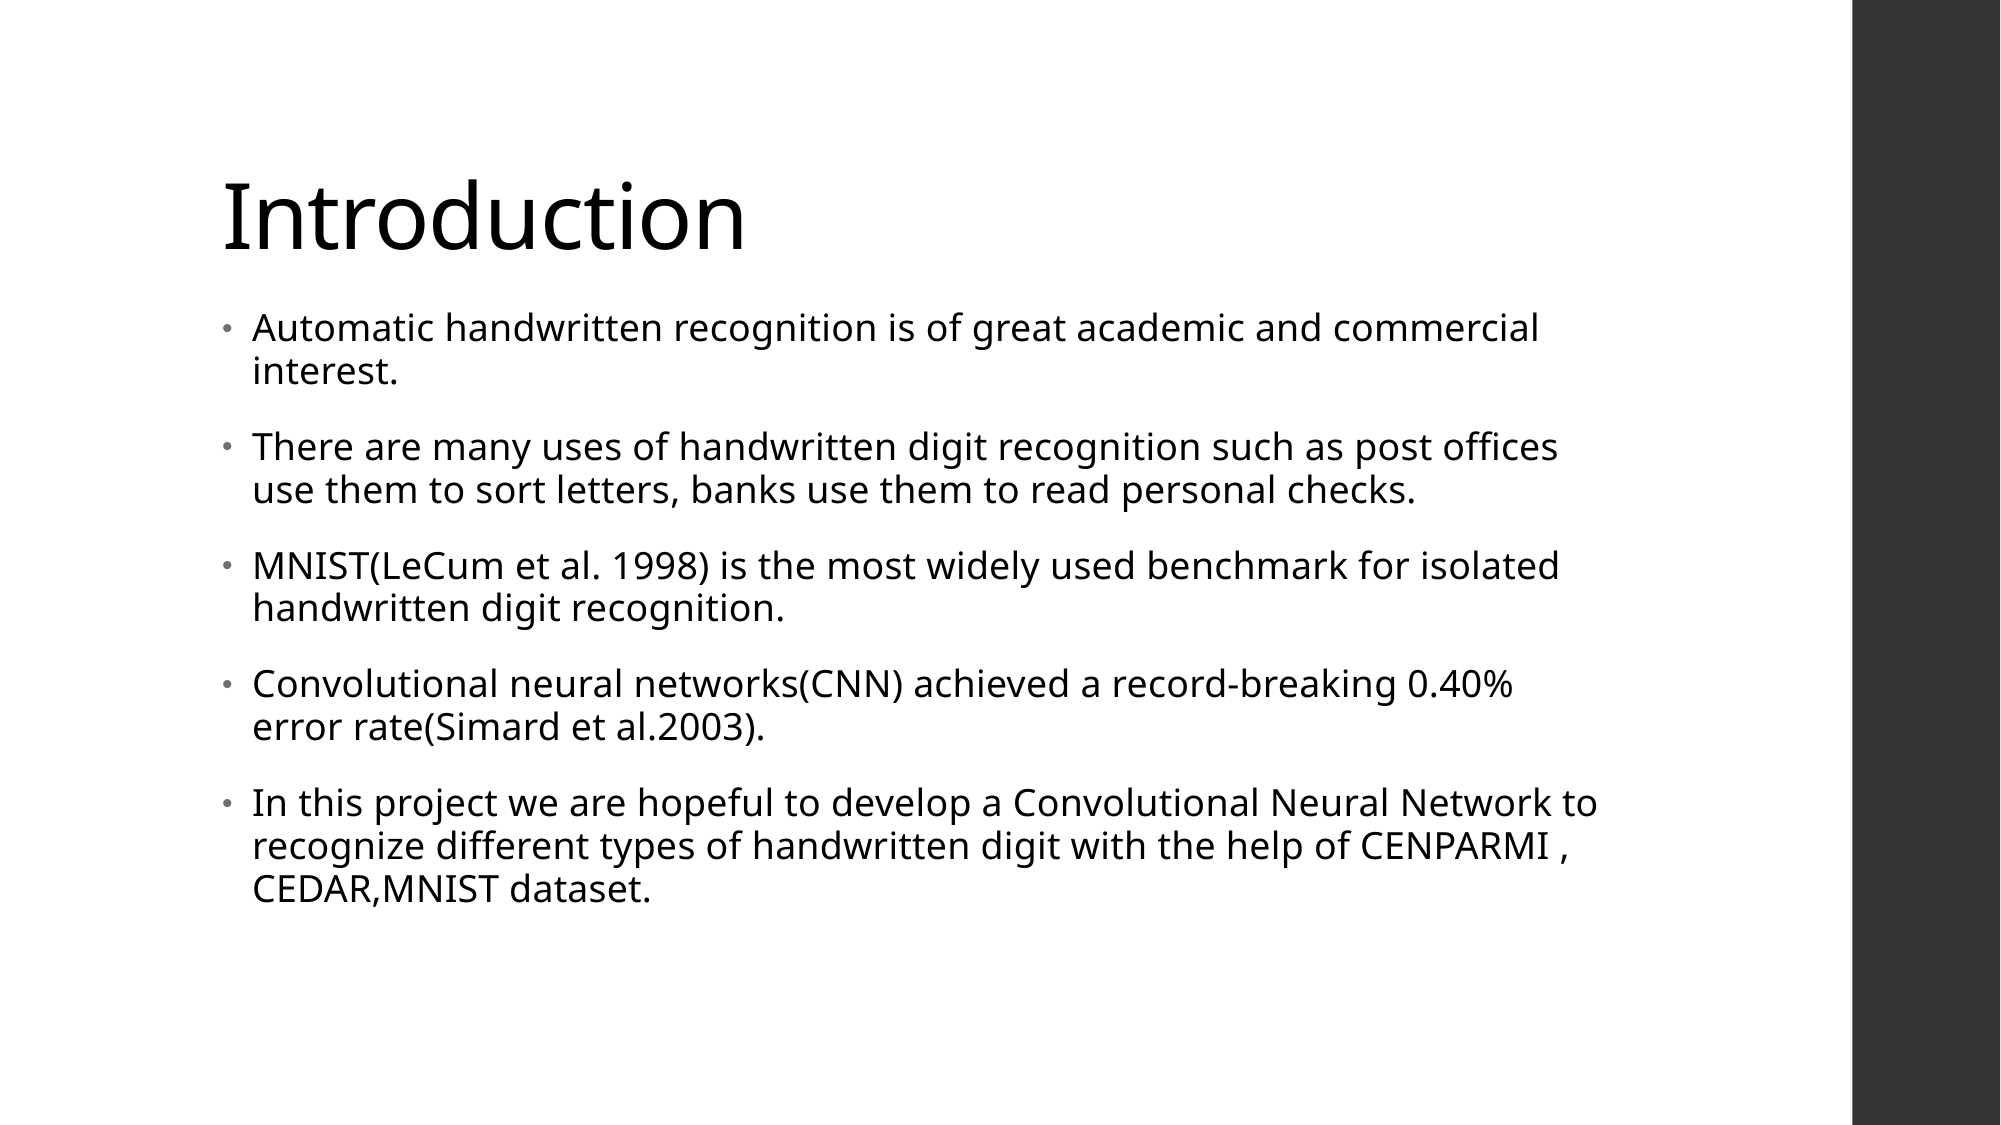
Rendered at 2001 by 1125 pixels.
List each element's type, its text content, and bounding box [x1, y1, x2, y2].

list Automatic handwritten recognition is of great academic and commercial interest. There are many uses of handwritten digit recognition such as post offices use them to sort letters, banks use them to read personal checks. MNIST(LeCum et al. 1998) is the most widely used benchmark for isolated handwritten digit recognition. Convolutional neural networks(CNN) achieved a record-breaking 0.40% error rate(Simard et al.2003). In this project we are hopeful to develop a Convolutional Neural Network to recognize different types of handwritten digit with the help of CENPARMI , CEDAR,MNIST dataset. [206, 299, 1617, 1014]
title Introduction [206, 60, 1797, 278]
